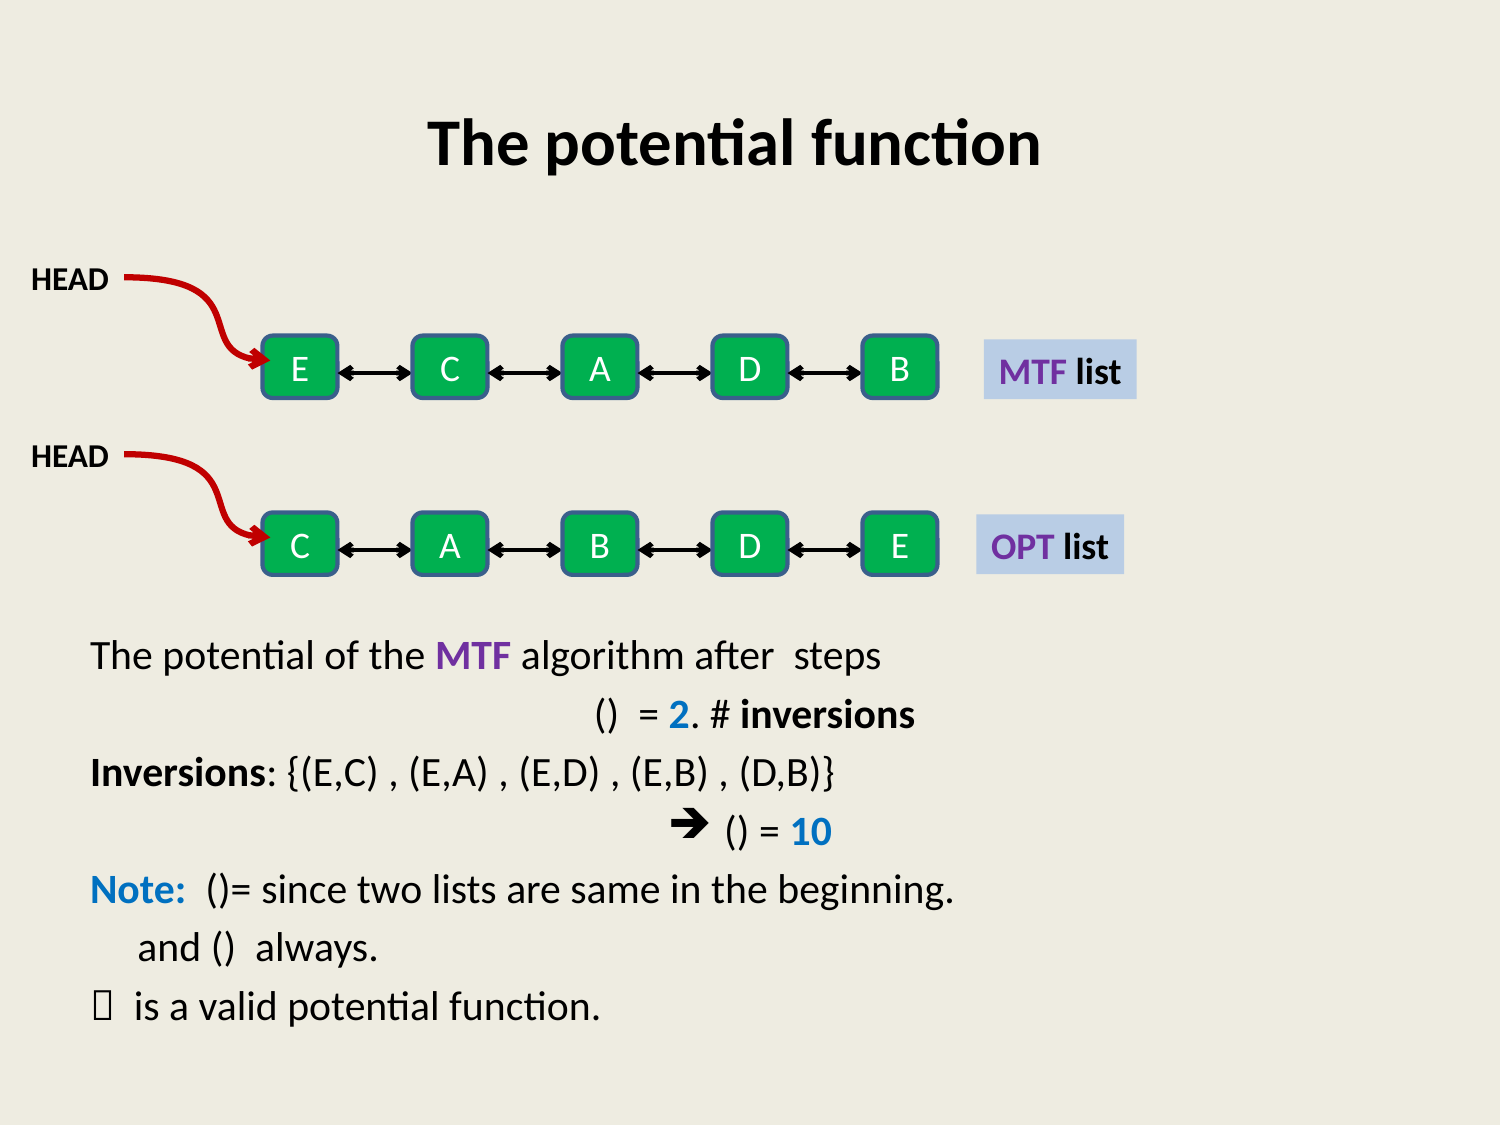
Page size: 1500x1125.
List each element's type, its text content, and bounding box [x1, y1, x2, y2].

text_box OPT list [976, 514, 1125, 575]
text_box MTF list [983, 339, 1137, 400]
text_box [262, 512, 938, 576]
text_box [15, 249, 271, 361]
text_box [15, 426, 271, 538]
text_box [262, 335, 938, 399]
